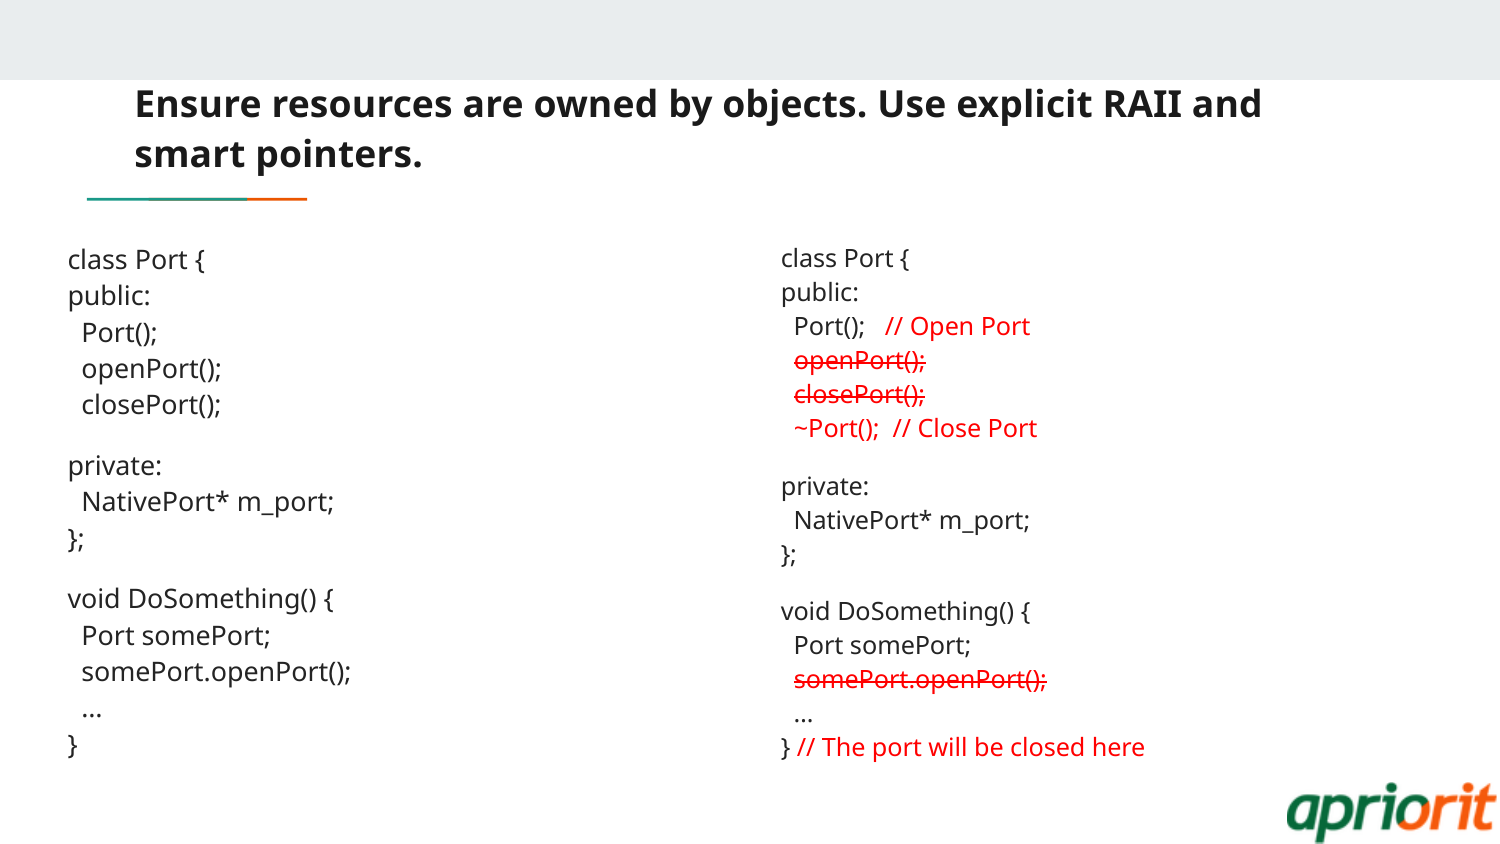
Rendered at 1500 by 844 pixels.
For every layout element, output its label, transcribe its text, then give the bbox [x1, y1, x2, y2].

title Ensure resources are owned by objects. Use explicit RAII and smart pointers. [119, 62, 1381, 195]
list class Port { public: Port(); openPort(); closePort(); private: NativePort* m_port; }; void DoSomething() { Port somePort; somePort.openPort(); … } [52, 226, 710, 783]
picture [1287, 782, 1500, 844]
list class Port { public: Port(); // Open Port openPort(); closePort(); ~Port(); // Close Port private: NativePort* m_port; }; void DoSomething() { Port somePort; somePort.openPort(); … } // The port will be closed here [765, 226, 1454, 783]
